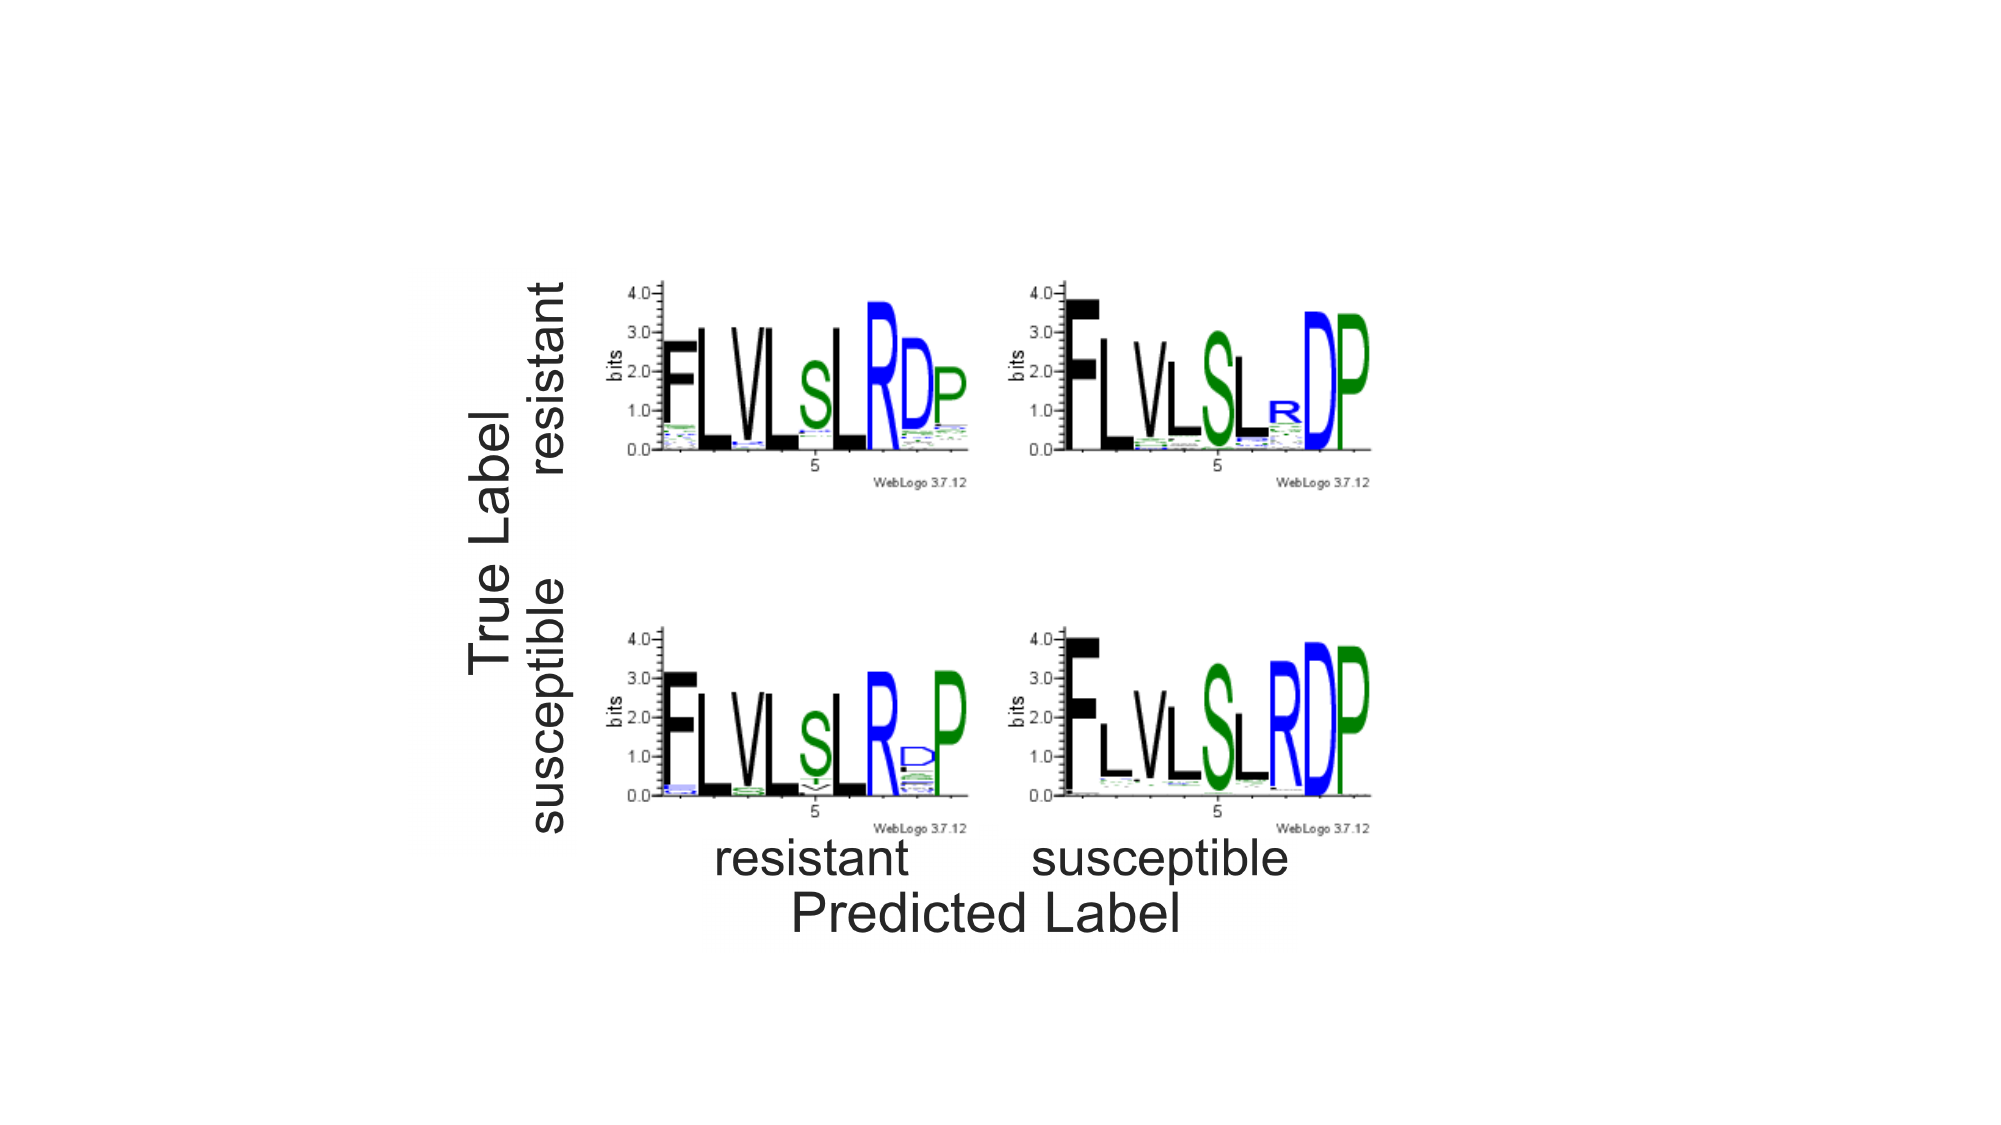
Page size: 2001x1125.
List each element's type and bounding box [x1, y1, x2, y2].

picture [999, 268, 1382, 492]
picture [597, 614, 1382, 953]
picture [597, 268, 979, 492]
picture [408, 268, 577, 857]
